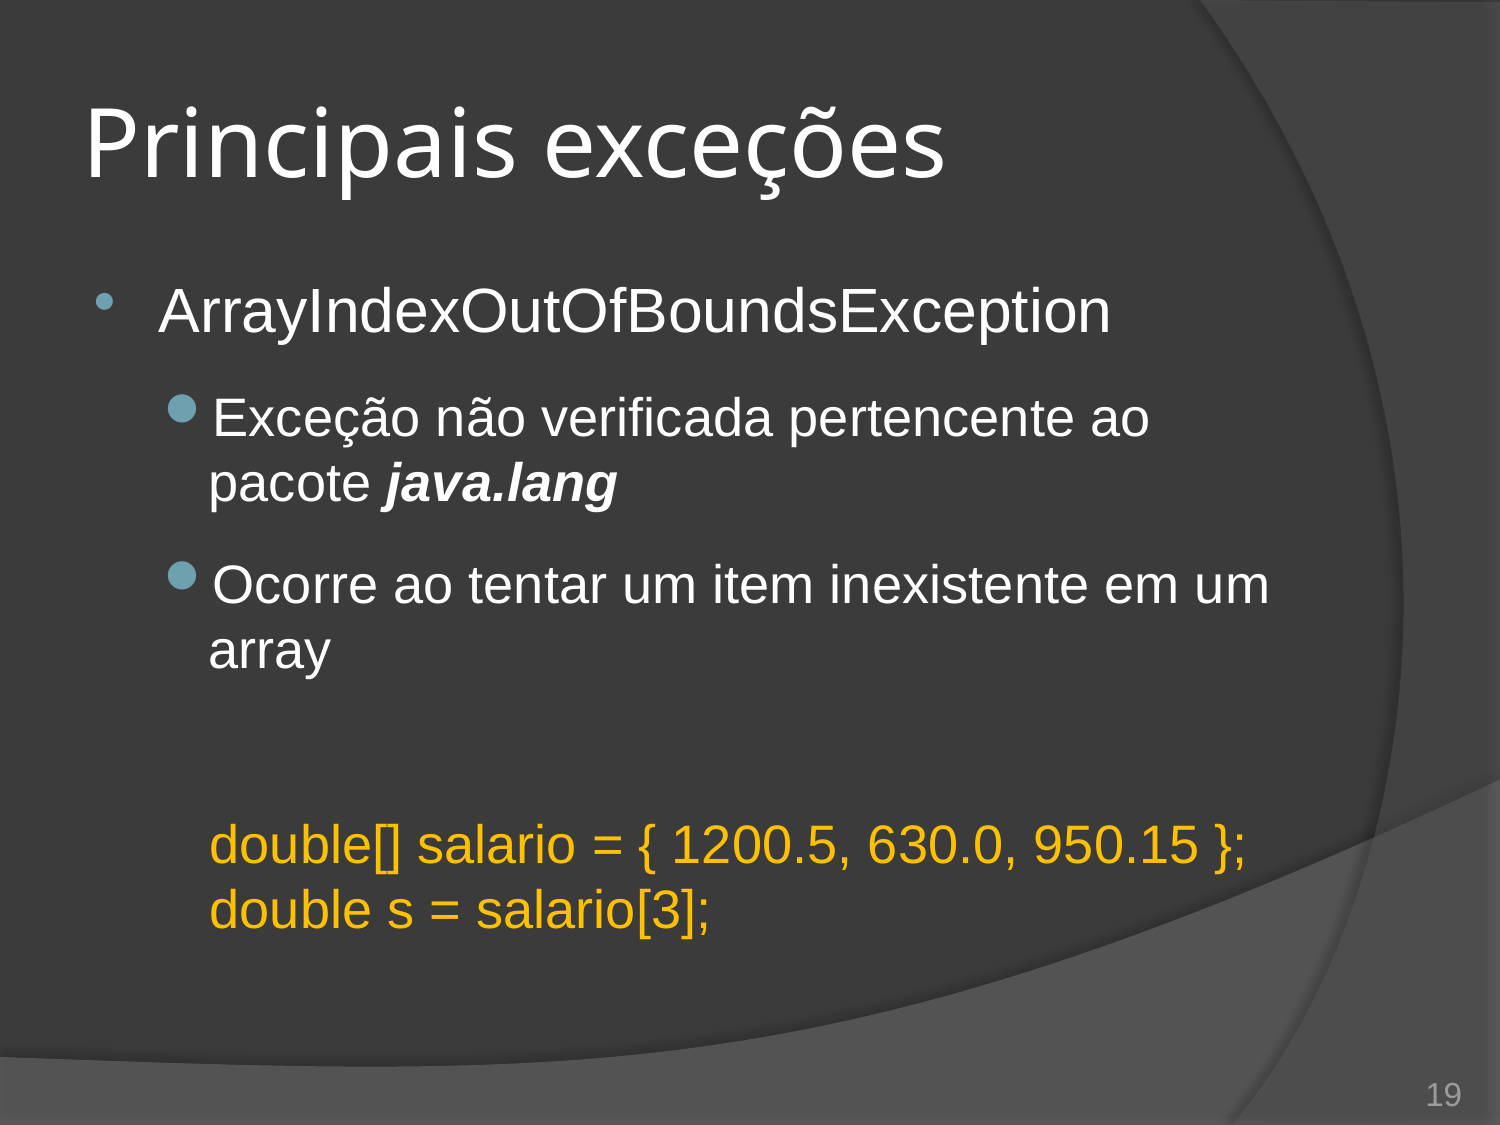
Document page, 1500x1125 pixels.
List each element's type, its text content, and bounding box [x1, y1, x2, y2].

title Principais exceções [74, 44, 1301, 233]
list ArrayIndexOutOfBoundsException Exceção não verificada pertencente ao pacote java.lang Ocorre ao tentar um item inexistente em um array double[] salario = { 1200.5, 630.0, 950.15 }; double s = salario[3]; [74, 262, 1301, 1006]
slide_number 19 [1337, 1053, 1463, 1114]
